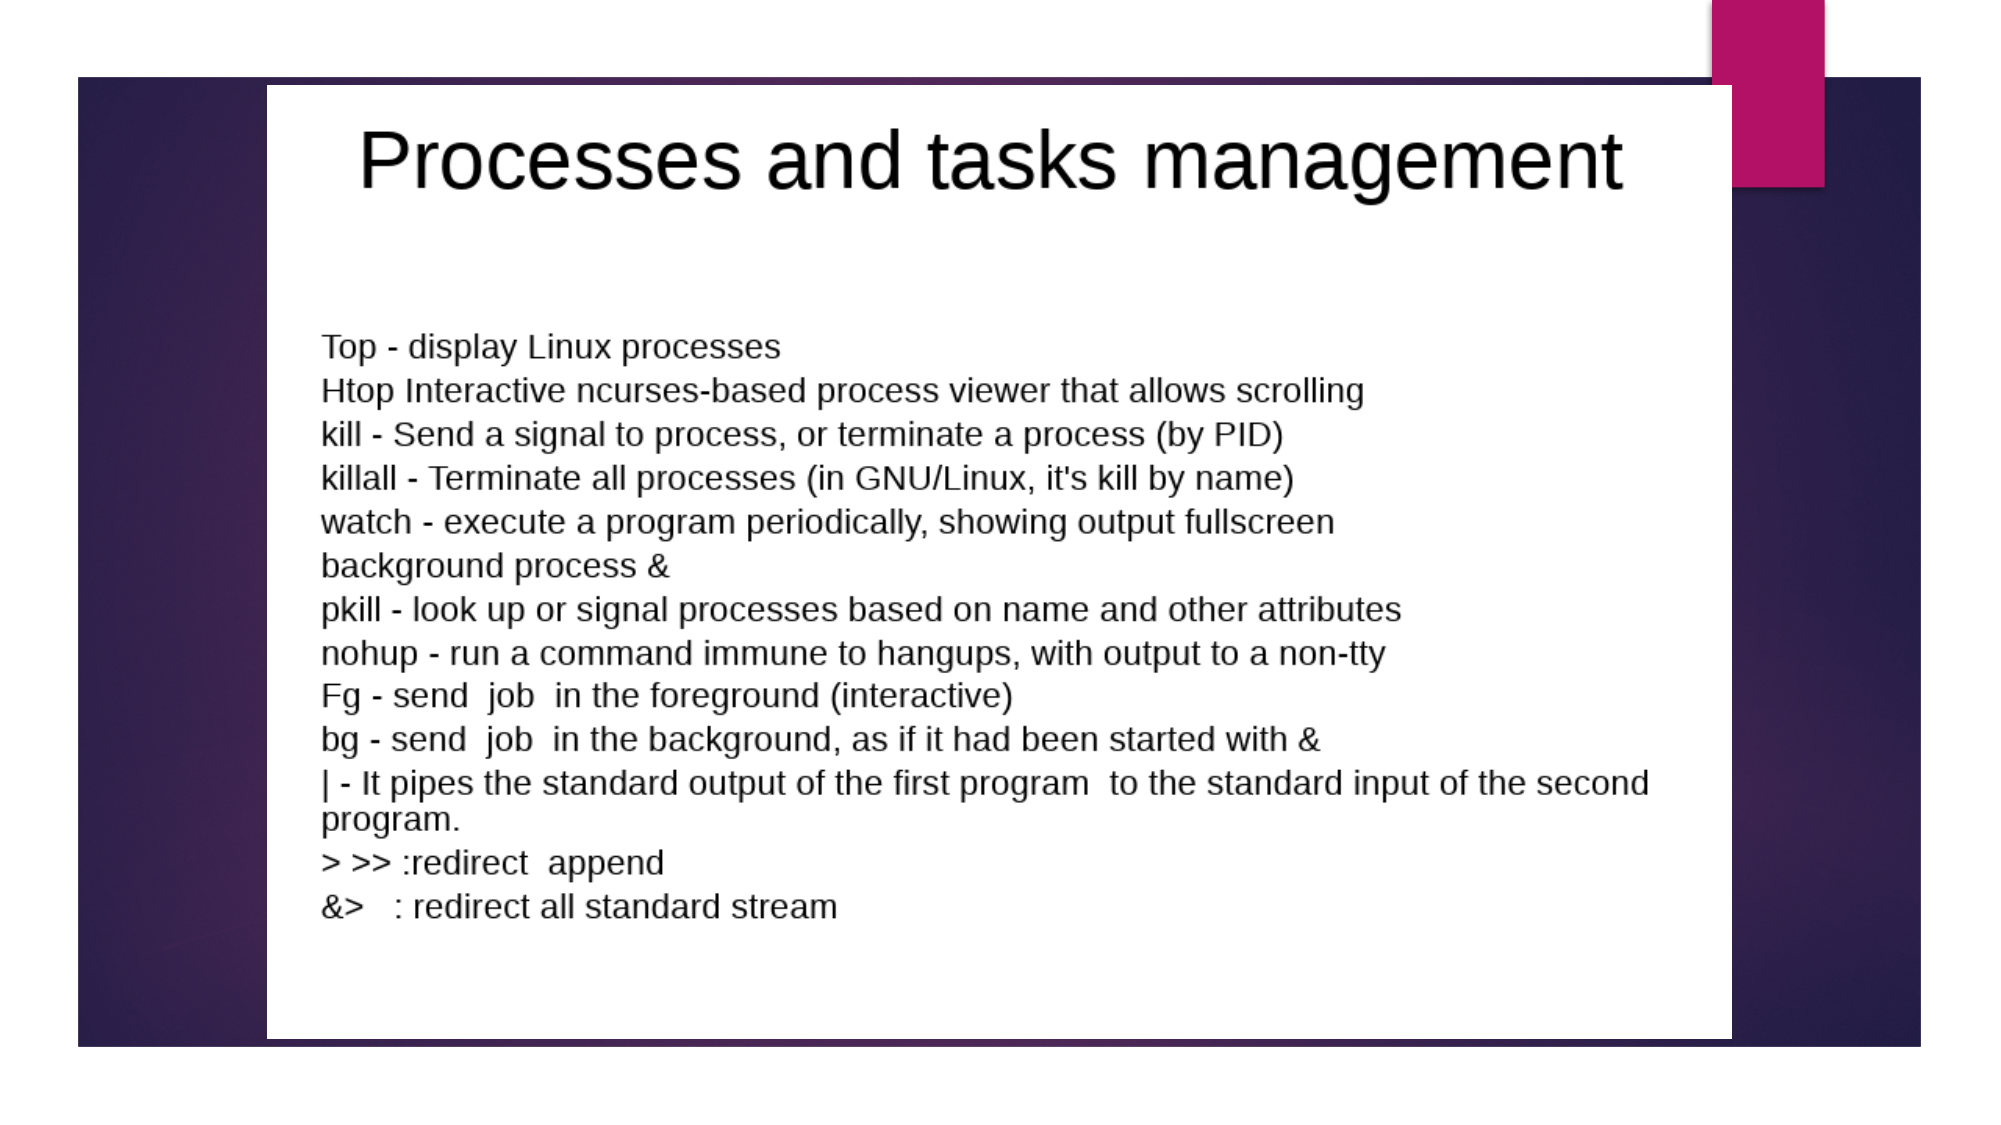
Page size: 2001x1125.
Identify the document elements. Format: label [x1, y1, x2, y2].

picture [267, 85, 1733, 1040]
